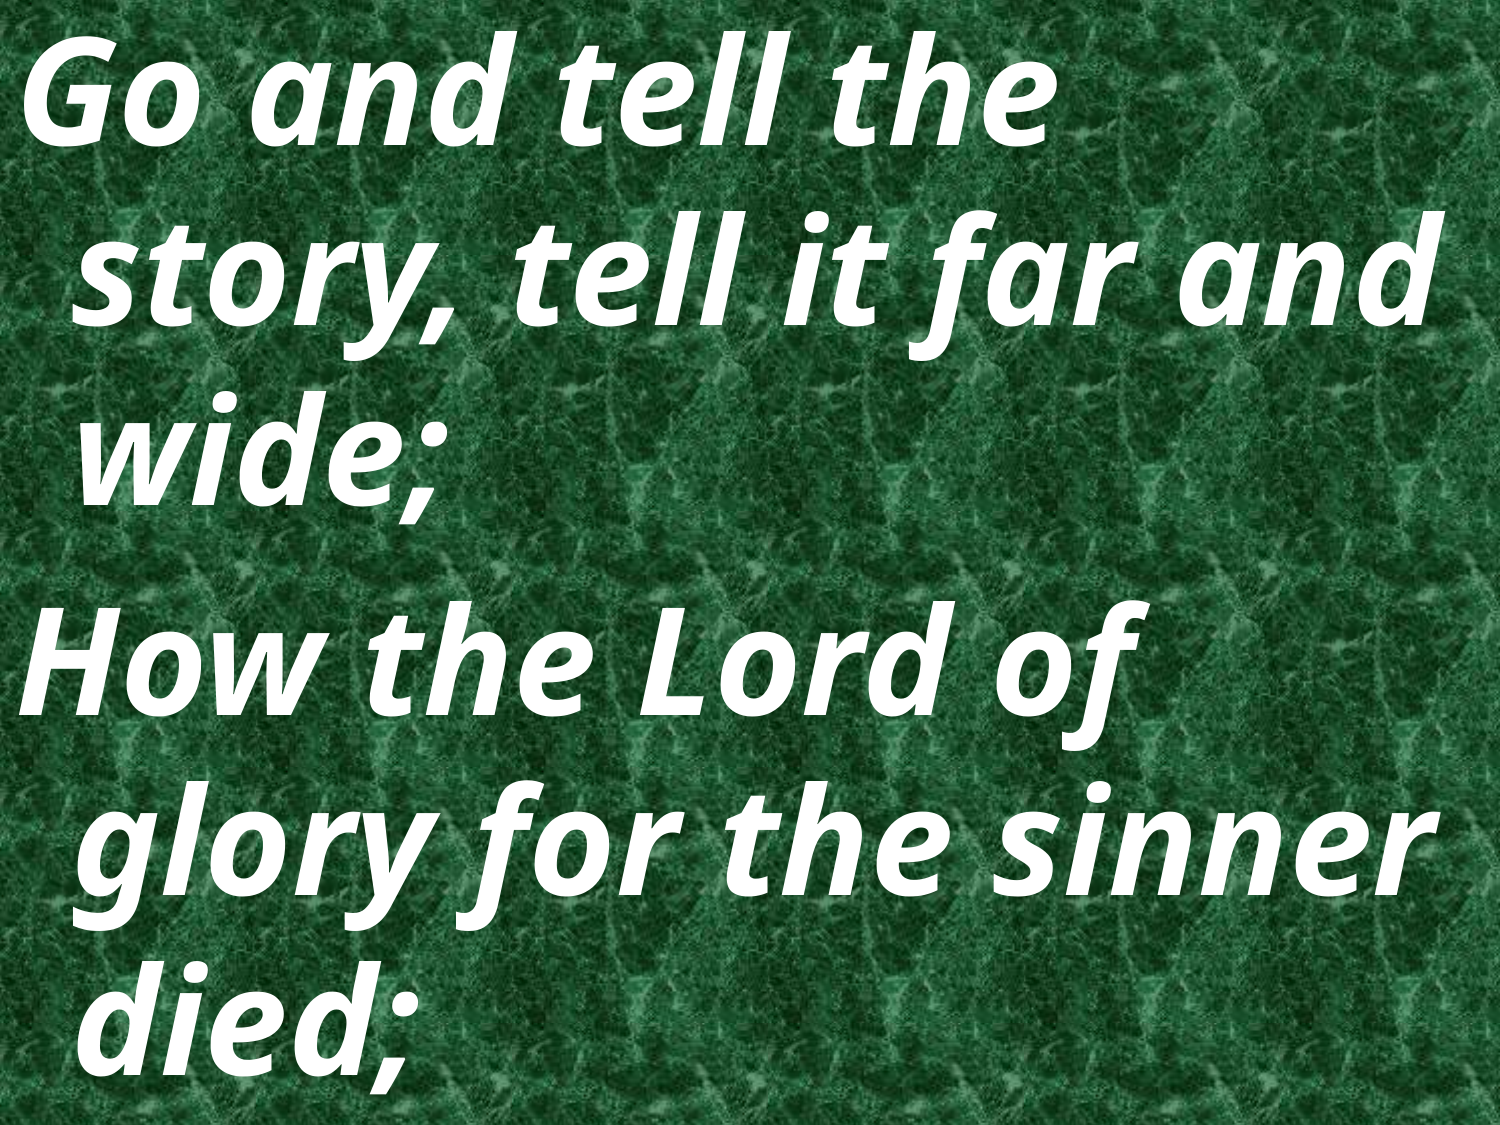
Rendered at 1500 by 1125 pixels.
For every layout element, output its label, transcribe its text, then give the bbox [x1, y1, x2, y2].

list Go and tell the story, tell it far and wide; How the Lord of glory for the sinner died; [0, 0, 1500, 1125]
